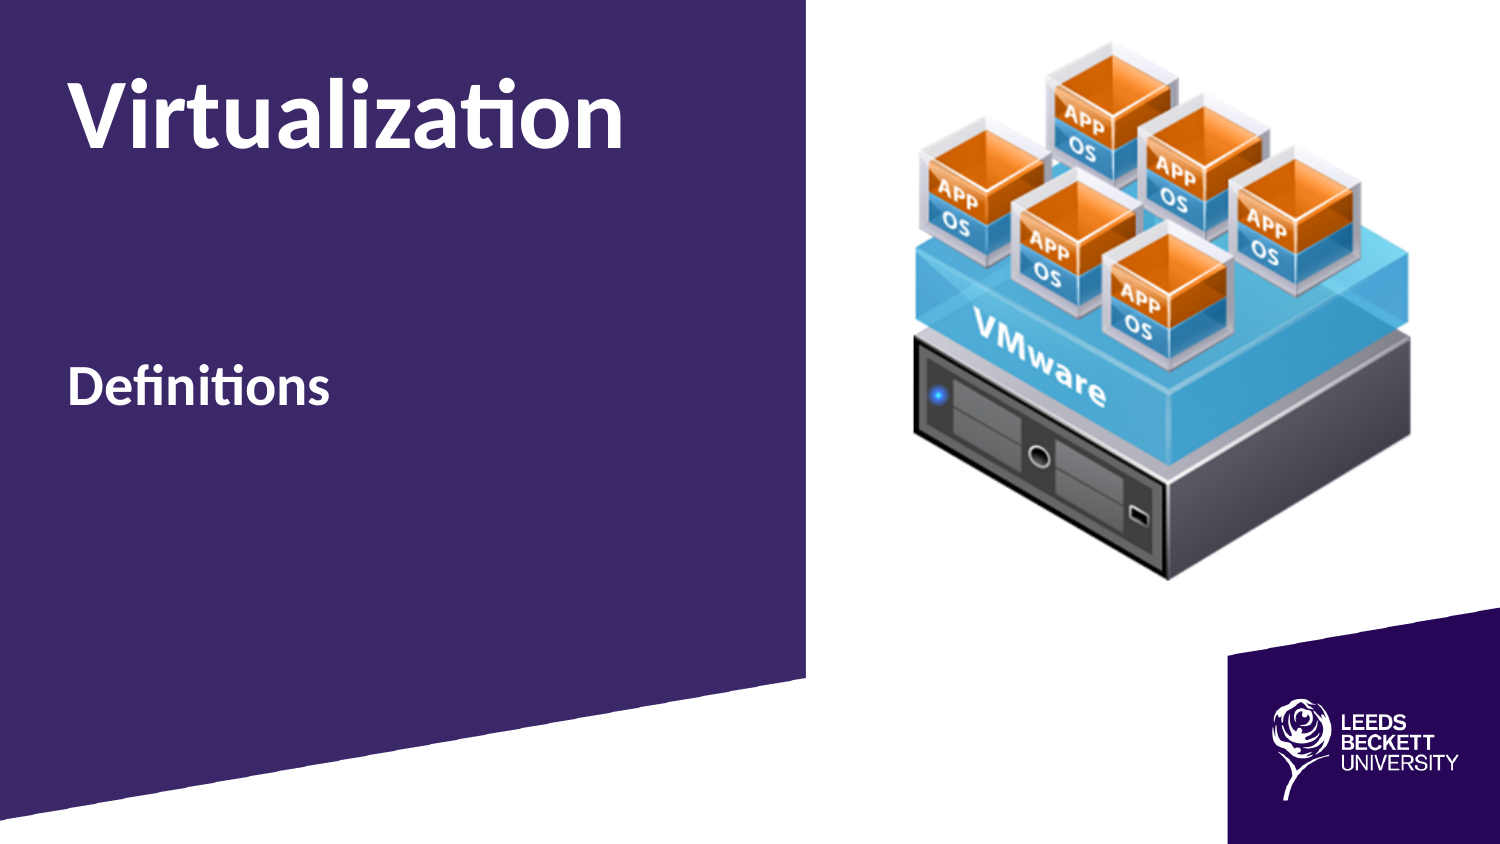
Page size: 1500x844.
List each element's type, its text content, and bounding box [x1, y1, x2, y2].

list Definitions [53, 339, 750, 582]
picture [0, 0, 1500, 844]
list Virtualization [53, 41, 865, 201]
